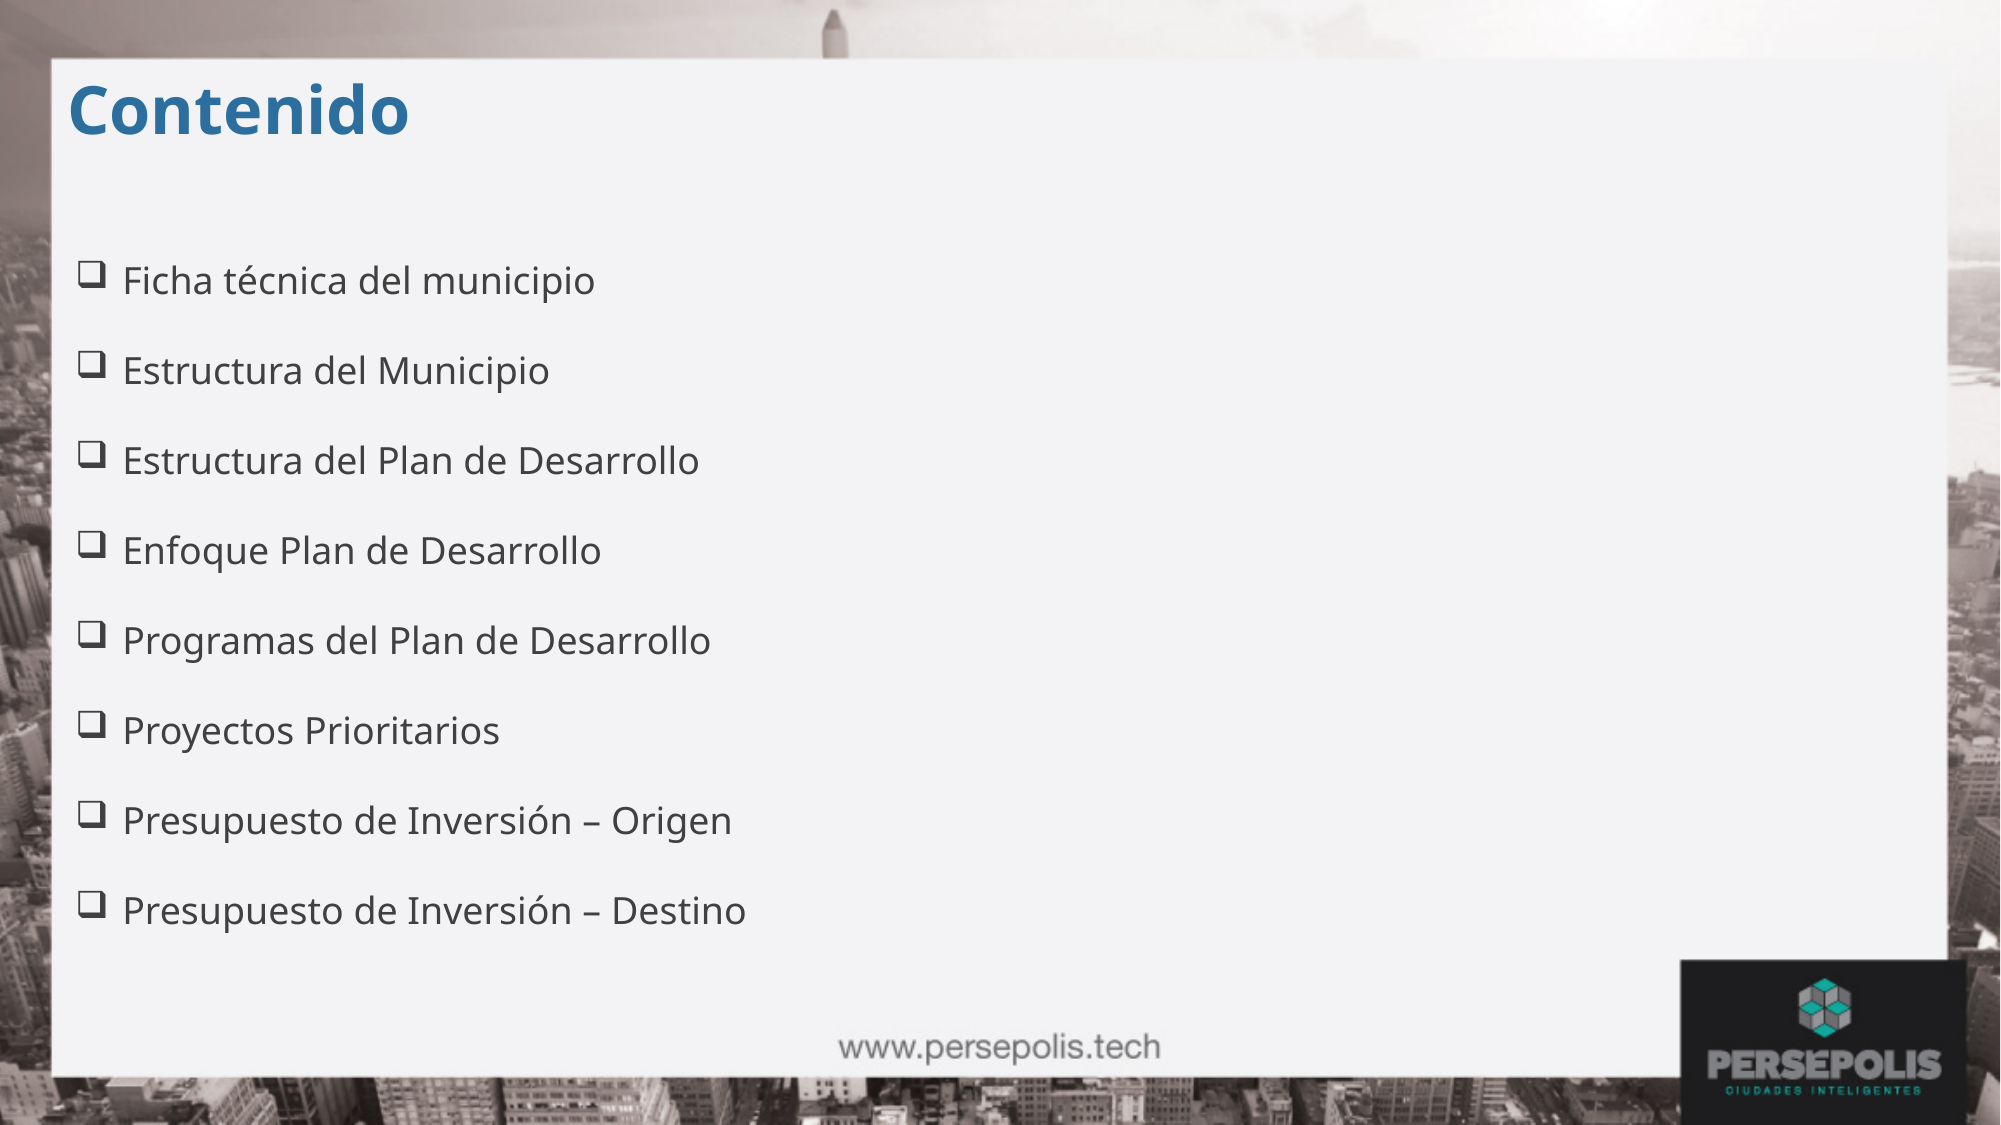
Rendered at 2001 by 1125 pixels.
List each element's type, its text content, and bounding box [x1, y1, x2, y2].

text_box Ficha técnica del municipio Estructura del Municipio Estructura del Plan de Desarrollo Enfoque Plan de Desarrollo Programas del Plan de Desarrollo Proyectos Prioritarios Presupuesto de Inversión – Origen Presupuesto de Inversión – Destino [60, 249, 1939, 1030]
text_box Contenido [52, 60, 691, 156]
picture [0, 0, 2001, 1125]
